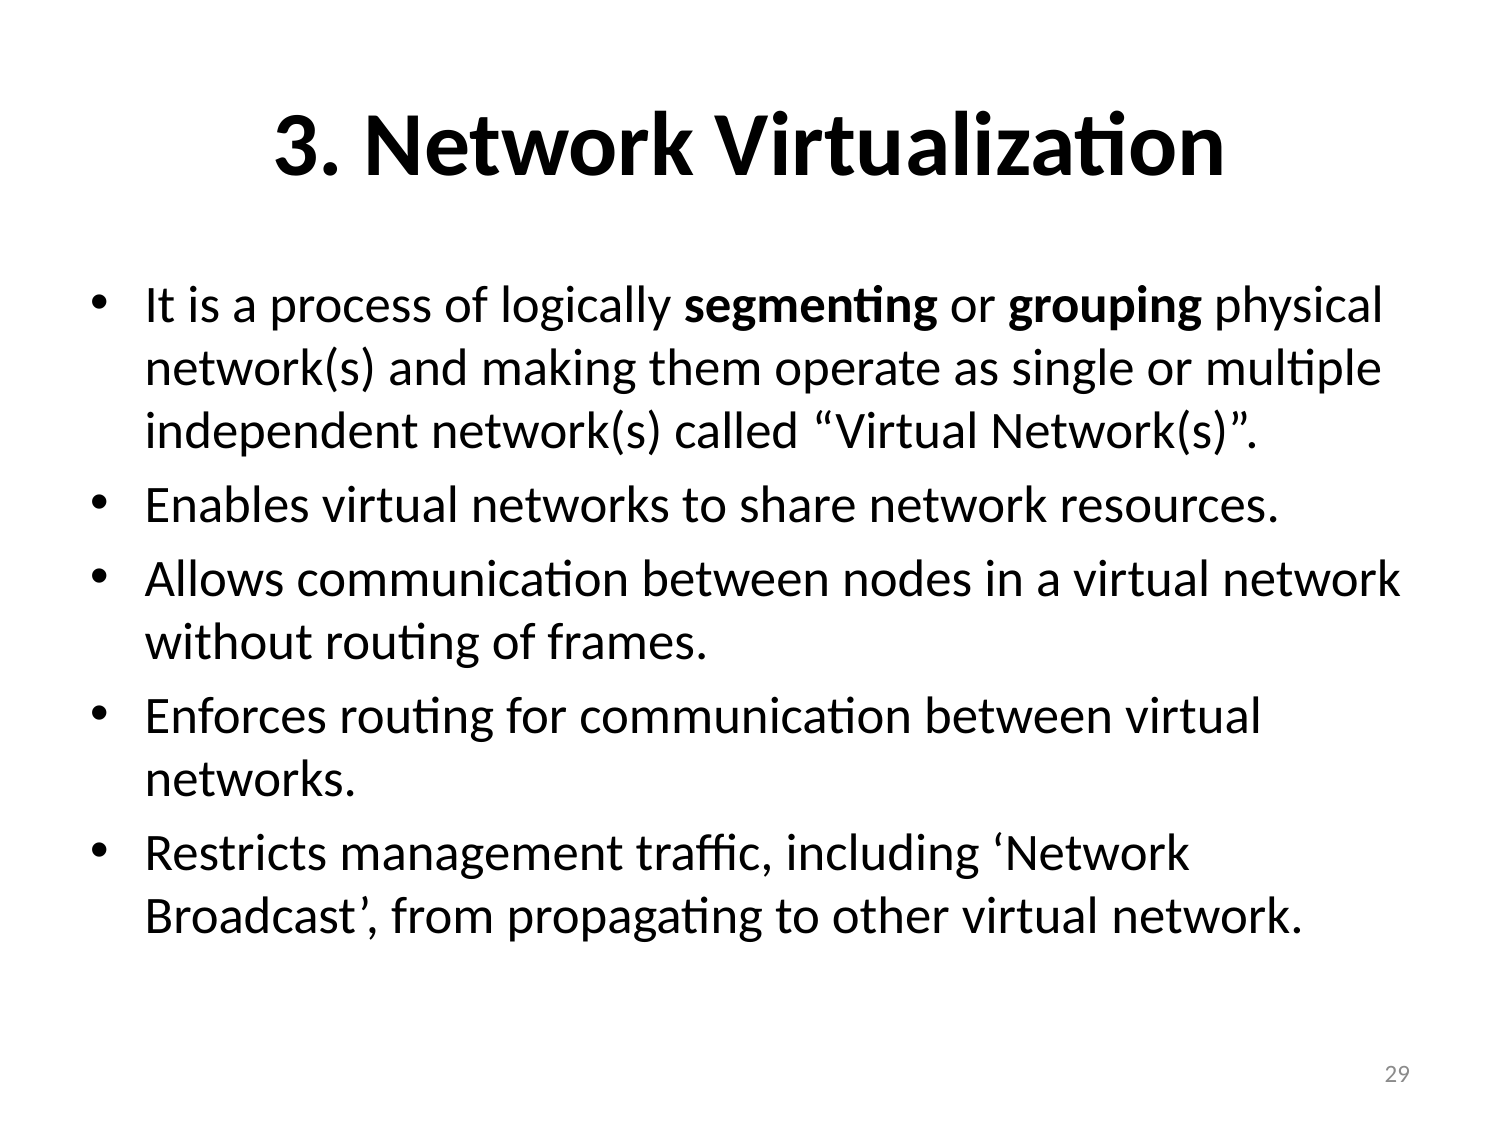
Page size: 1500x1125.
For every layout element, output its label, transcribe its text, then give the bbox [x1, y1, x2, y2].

list It is a process of logically segmenting or grouping physical network(s) and making them operate as single or multiple independent network(s) called “Virtual Network(s)”. Enables virtual networks to share network resources. Allows communication between nodes in a virtual network without routing of frames. Enforces routing for communication between virtual networks. Restricts management traffic, including ‘Network Broadcast’, from propagating to other virtual network. [75, 262, 1425, 1005]
slide_number 29 [1074, 1042, 1425, 1103]
title 3. Network Virtualization [75, 45, 1425, 233]
